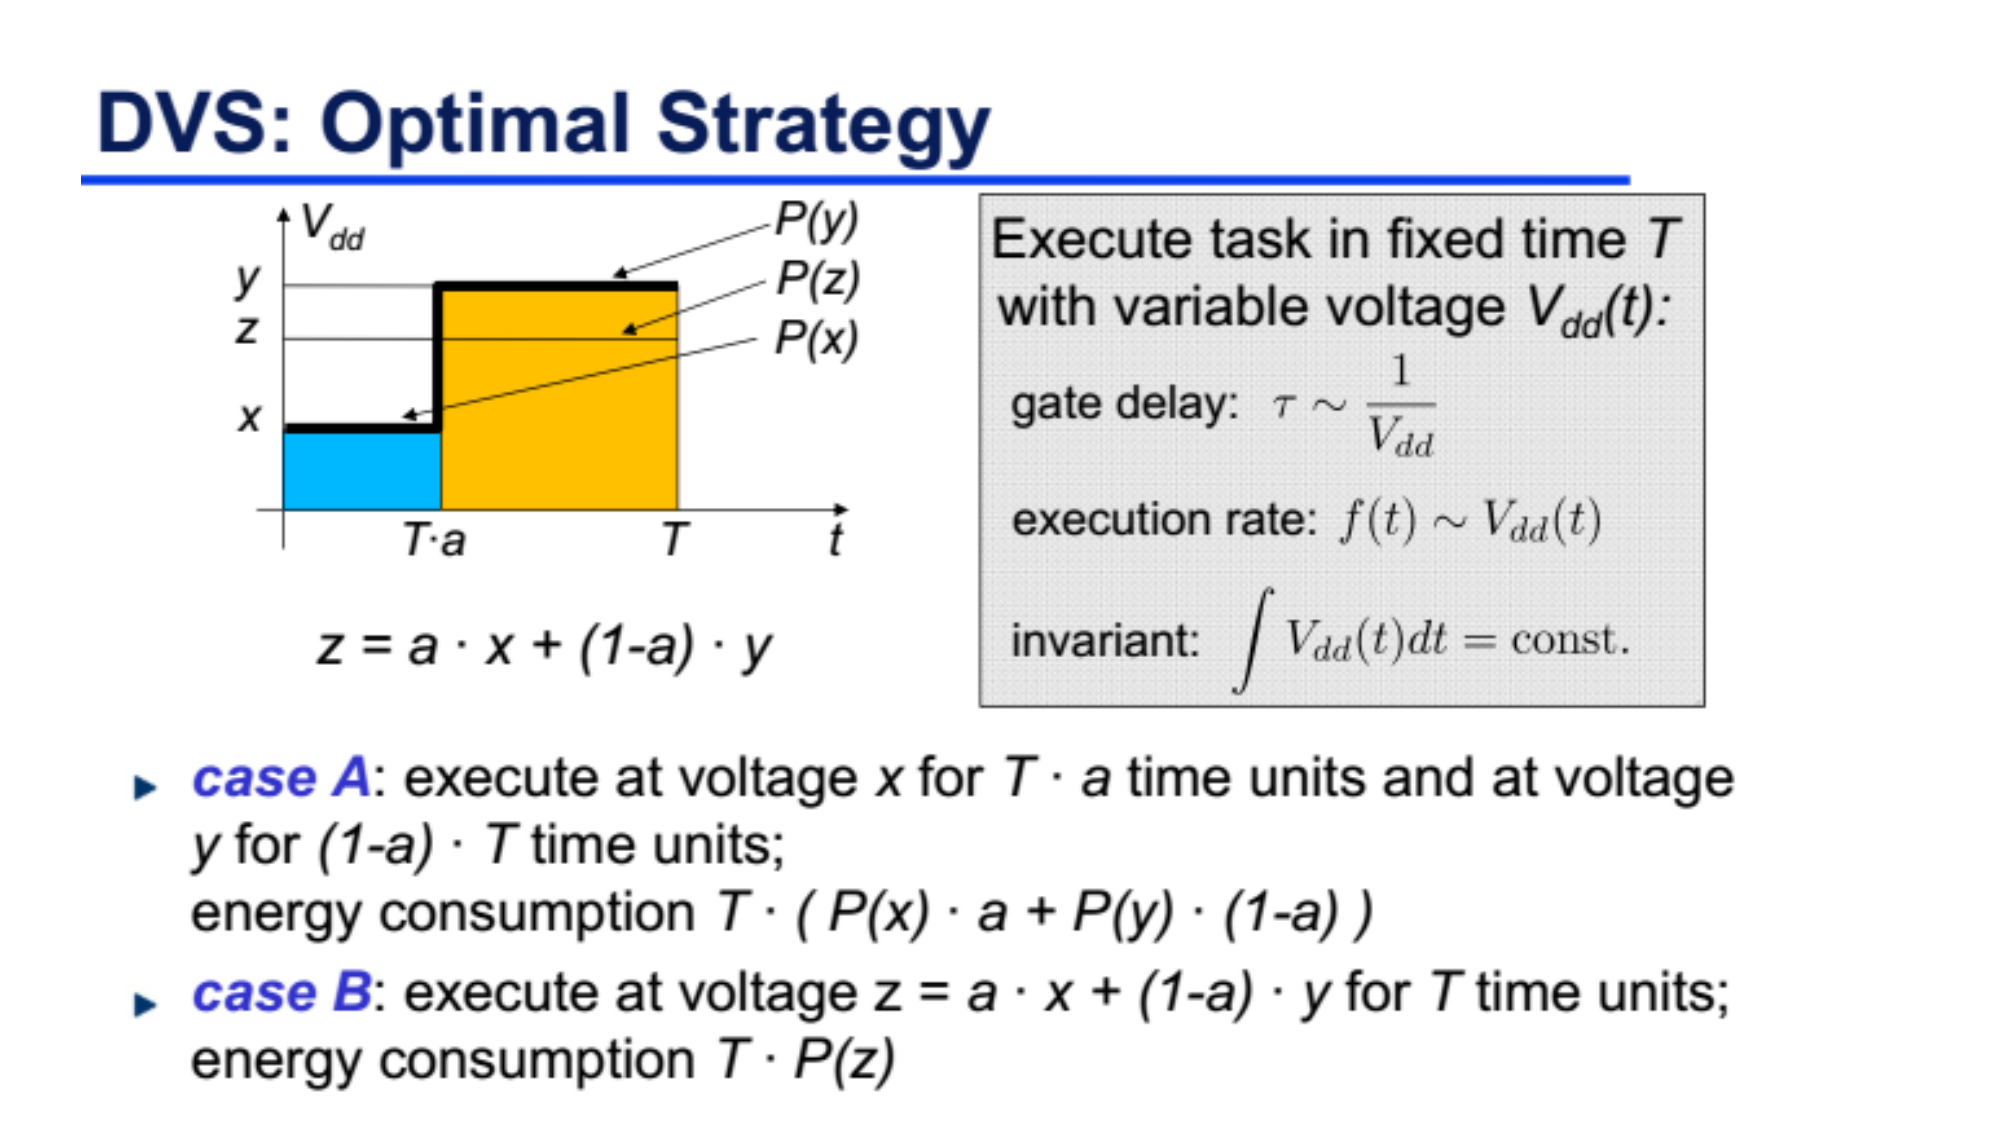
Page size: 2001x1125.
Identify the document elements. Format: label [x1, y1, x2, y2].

picture [81, 49, 1849, 1102]
